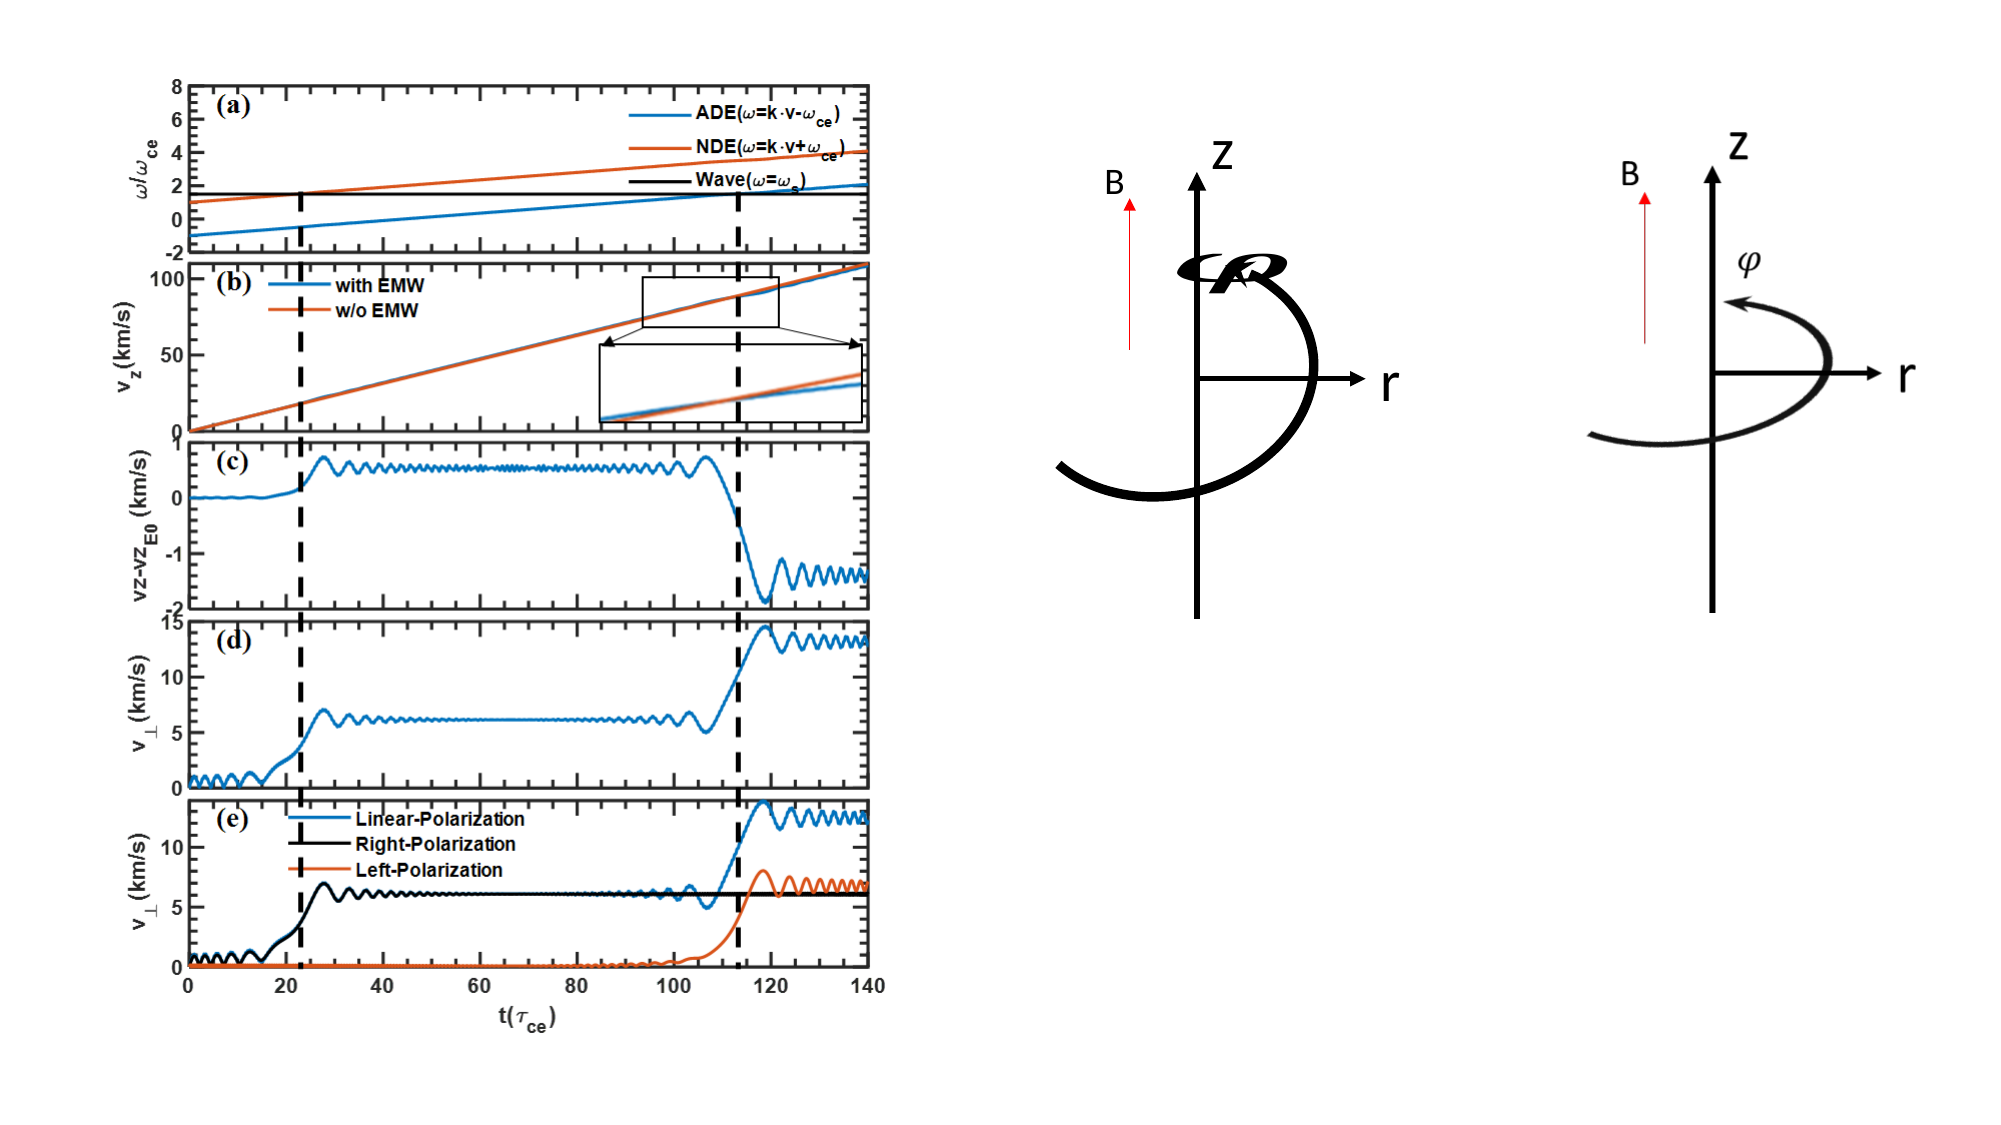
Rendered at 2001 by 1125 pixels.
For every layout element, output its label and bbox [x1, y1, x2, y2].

picture [1511, 87, 1955, 613]
text_box [1022, 103, 1439, 619]
picture [64, 42, 924, 1083]
